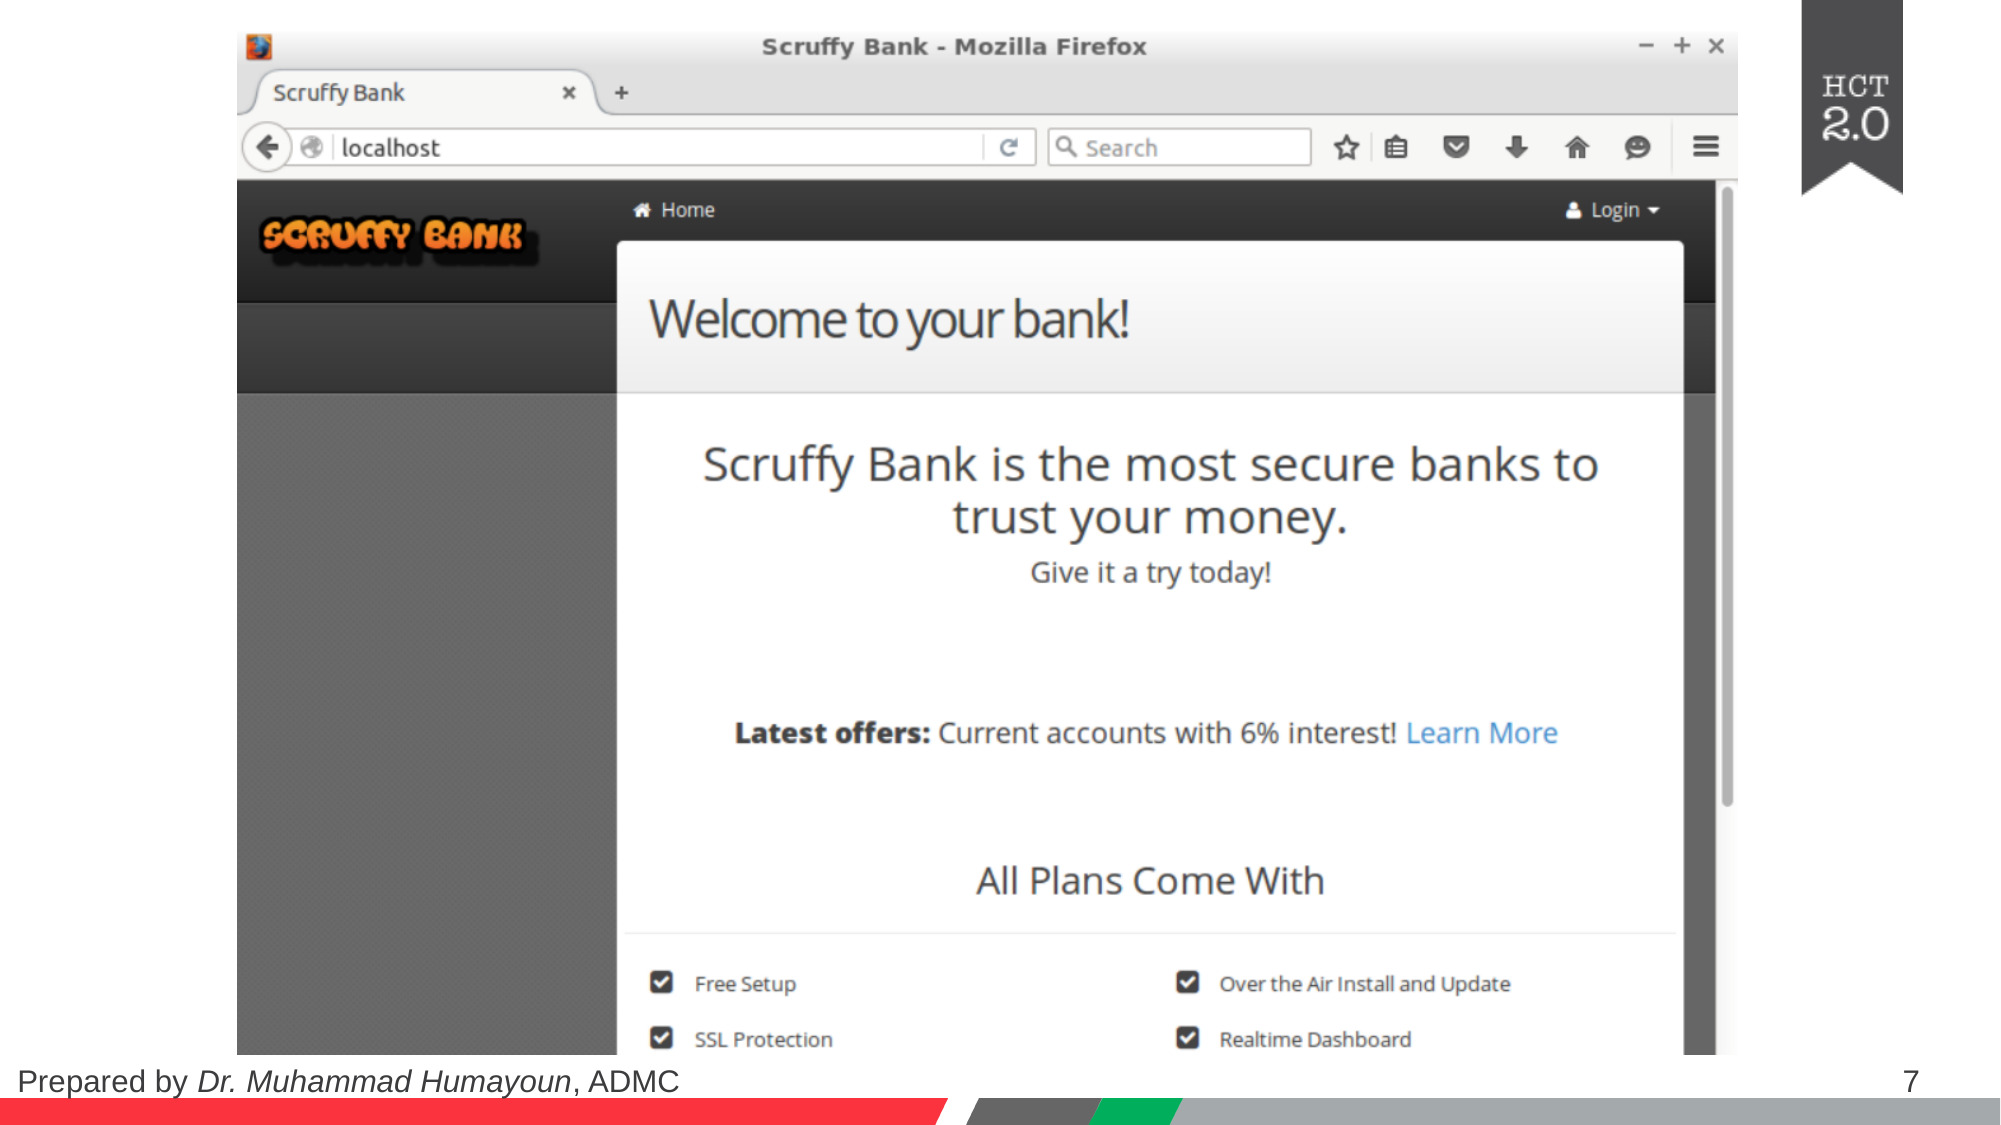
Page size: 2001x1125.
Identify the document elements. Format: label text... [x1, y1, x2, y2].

picture [237, 30, 1738, 1055]
slide_number 7 [1887, 1054, 1972, 1115]
